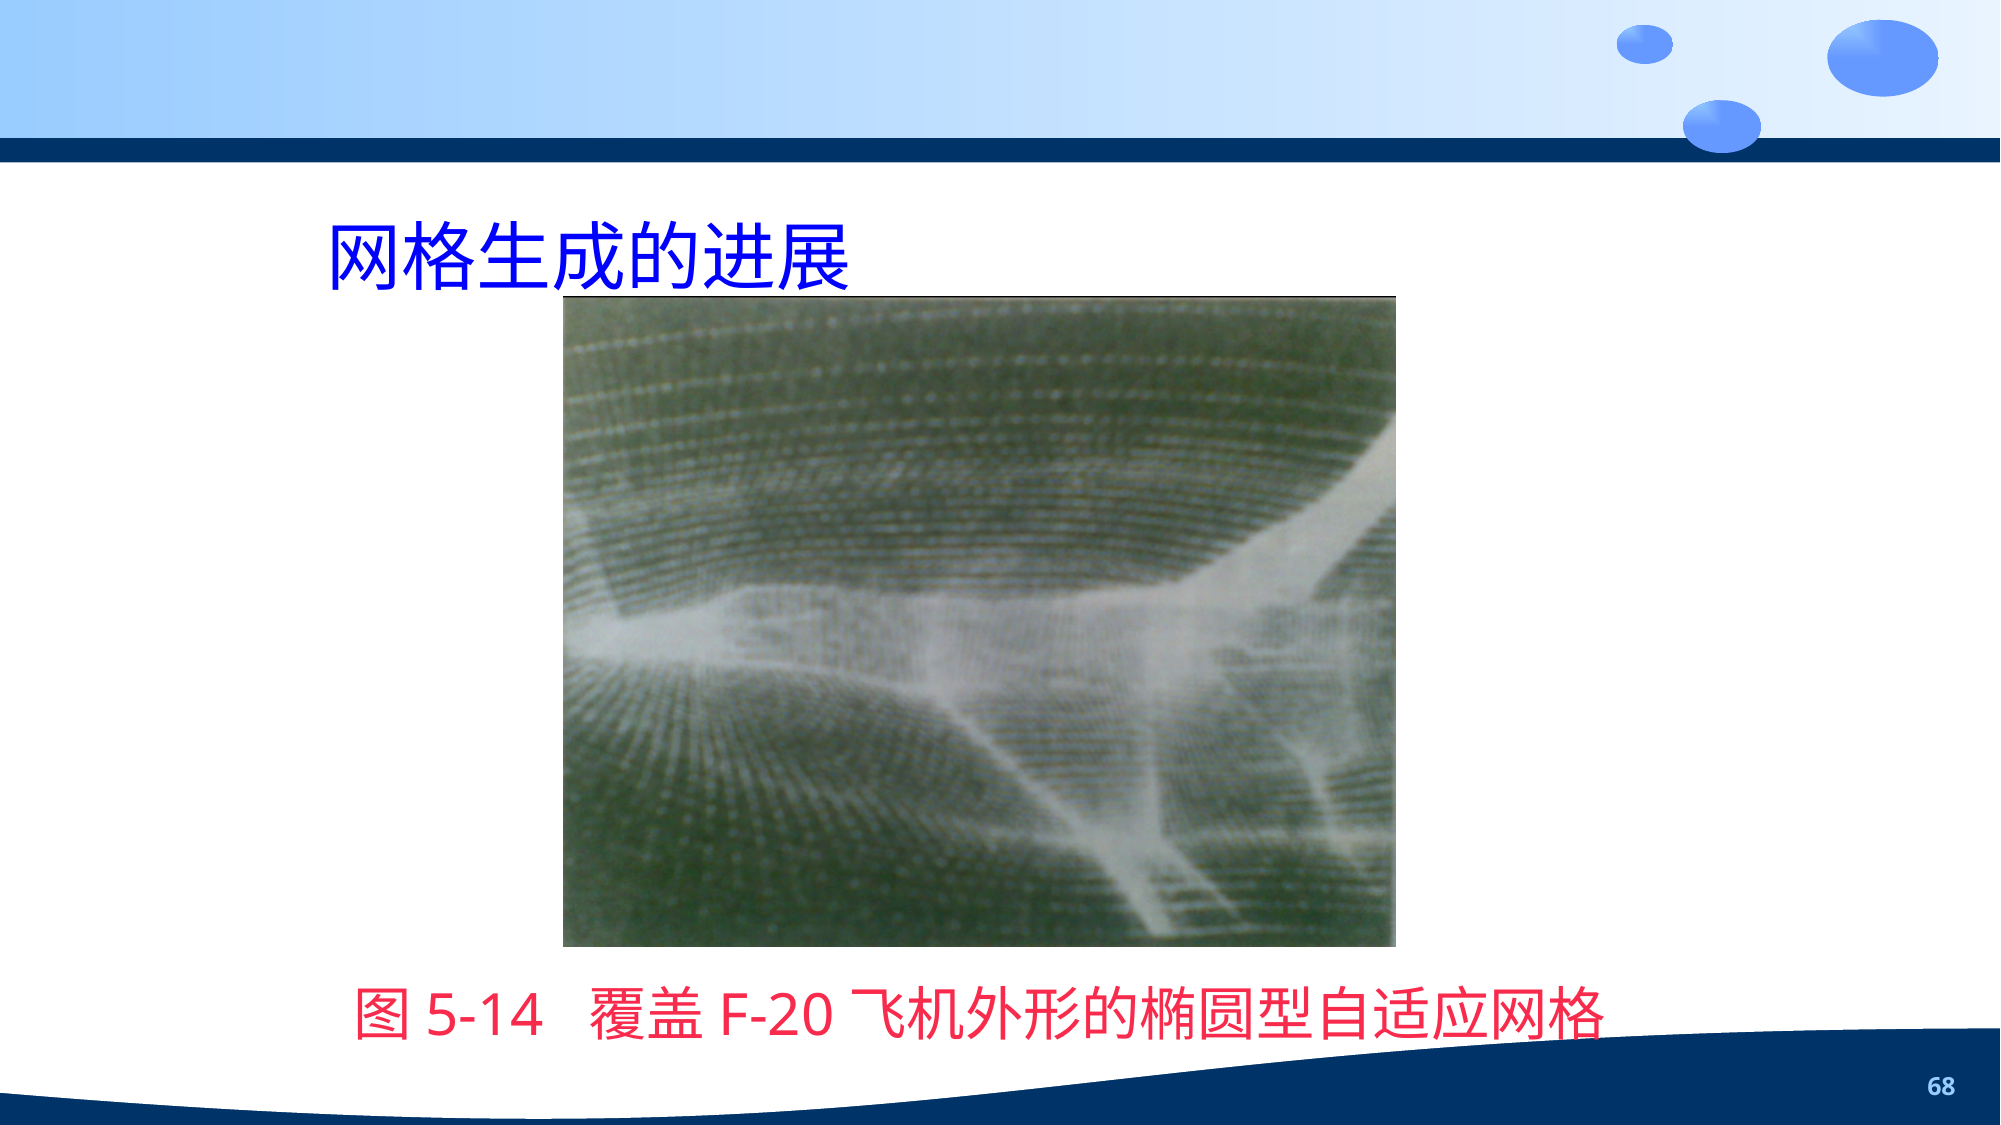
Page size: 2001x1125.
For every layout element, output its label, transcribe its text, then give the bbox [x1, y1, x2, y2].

picture [562, 296, 1396, 947]
slide_number 68 [1883, 1062, 2000, 1113]
text_box 网格生成的进展 [311, 202, 867, 307]
text_box 图5-14 覆盖F-20飞机外形的椭圆型自适应网格 [338, 970, 1668, 1055]
